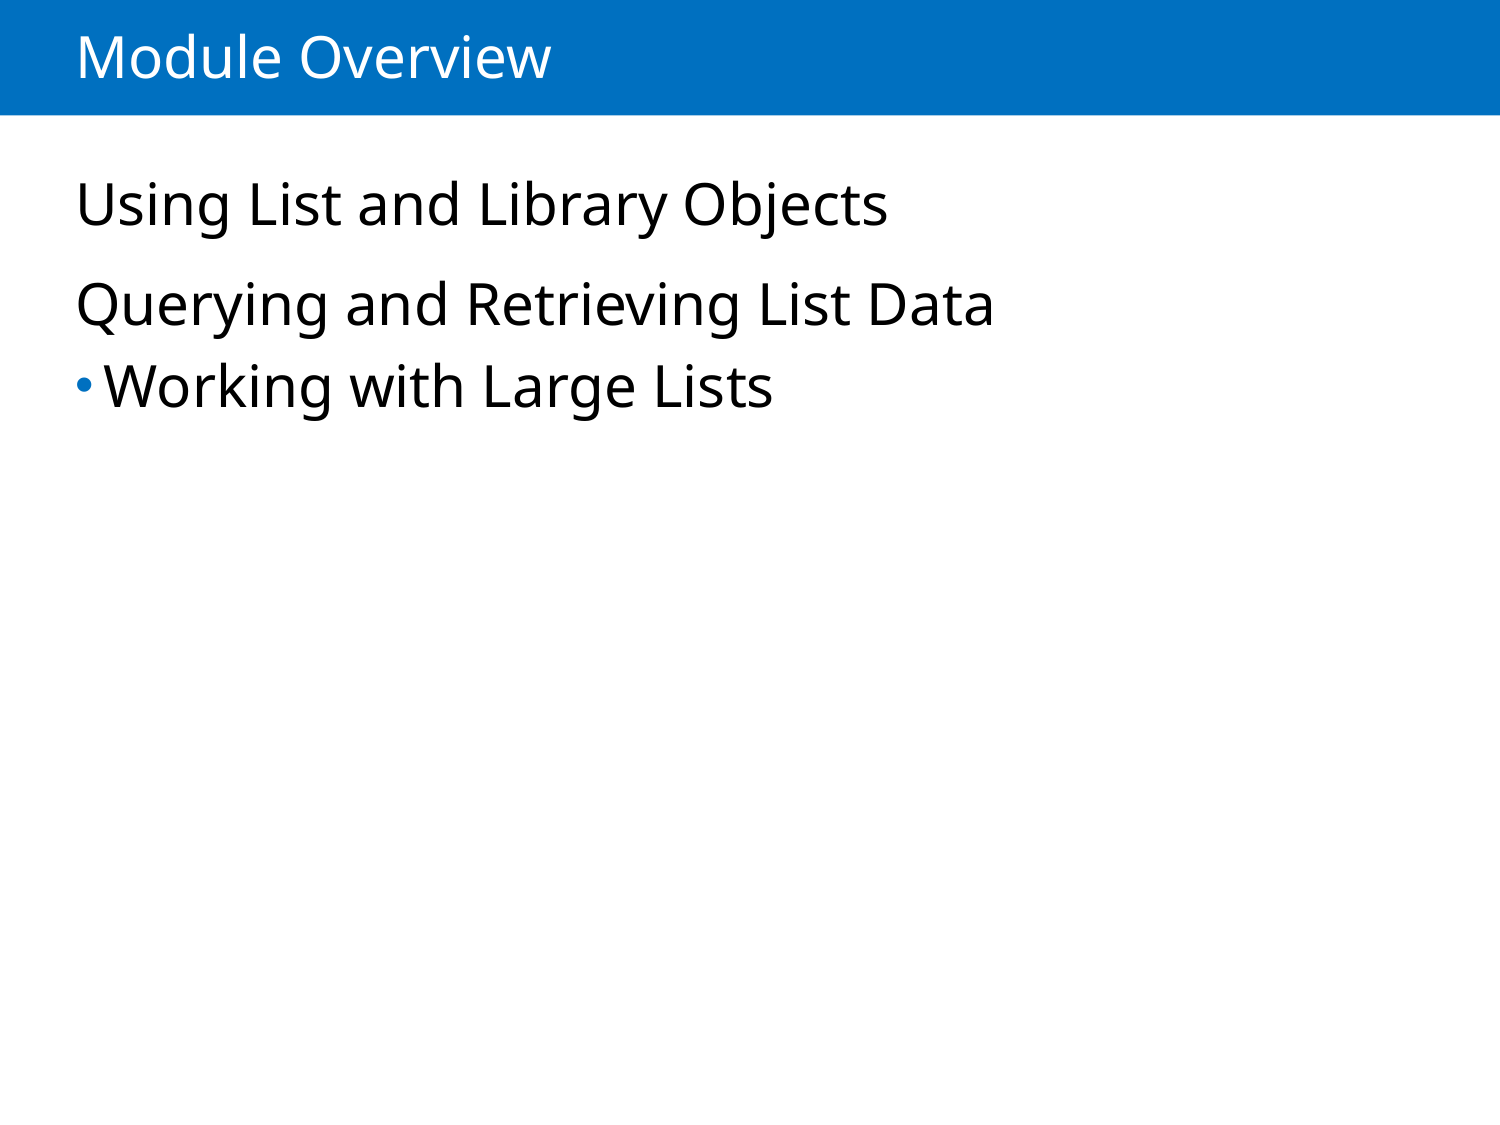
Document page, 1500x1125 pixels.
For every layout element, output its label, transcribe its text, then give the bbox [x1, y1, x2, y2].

title Module Overview [75, 0, 1351, 122]
list Using List and Library Objects Querying and Retrieving List Data Working with Large Lists [74, 167, 1408, 1013]
